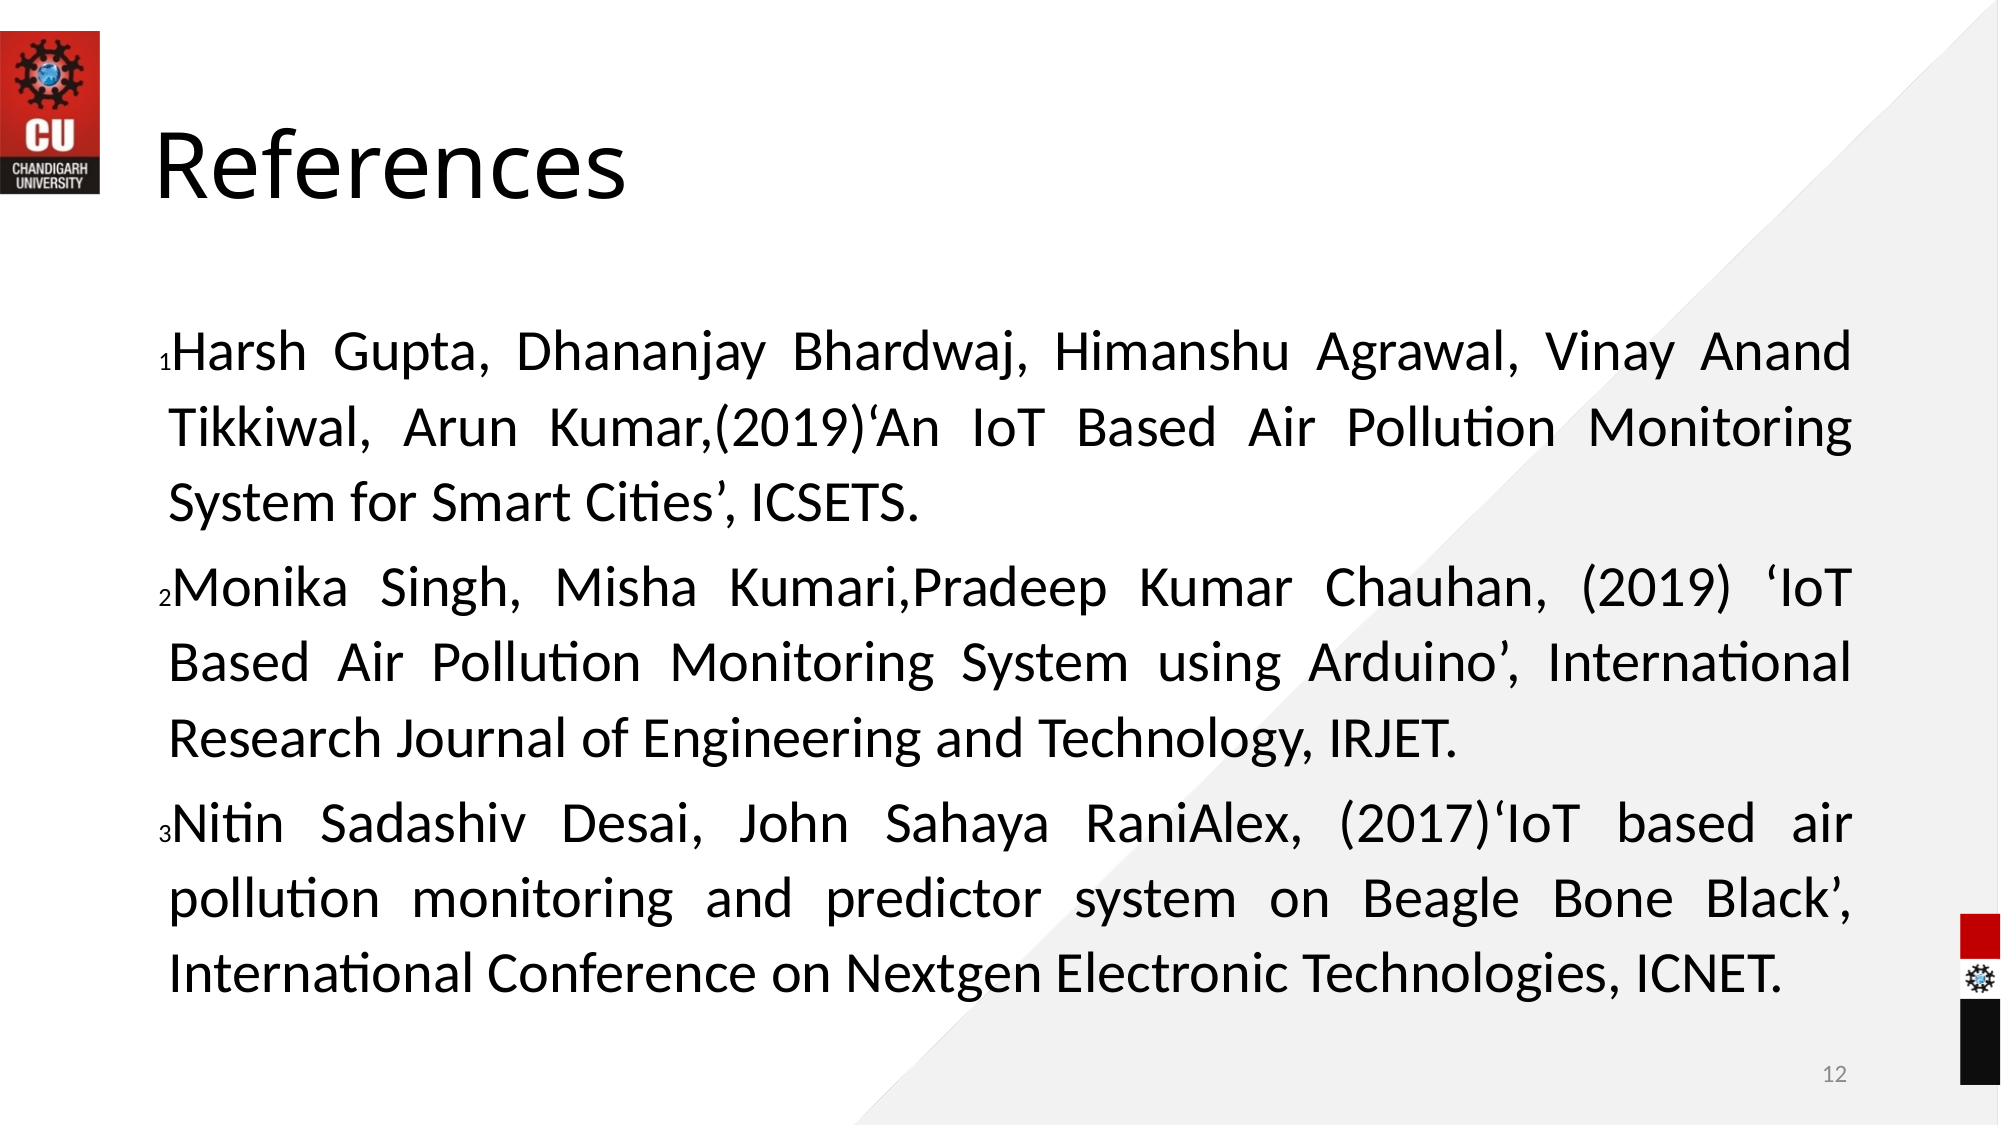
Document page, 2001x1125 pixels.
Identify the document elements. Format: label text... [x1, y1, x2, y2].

title References [137, 59, 1863, 278]
list Harsh Gupta, Dhananjay Bhardwaj, Himanshu Agrawal, Vinay Anand Tikkiwal, Arun Kumar,(2019)‘An IoT Based Air Pollution Monitoring System for Smart Cities’, ICSETS. Monika Singh, Misha Kumari,Pradeep Kumar Chauhan, (2019) ‘IoT Based Air Pollution Monitoring System using Arduino’, International Research Journal of Engineering and Technology, IRJET. Nitin Sadashiv Desai, John Sahaya RaniAlex, (2017)‘IoT based air pollution monitoring and predictor system on Beagle Bone Black’, International Conference on Nextgen Electronic Technologies, ICNET. [143, 299, 1869, 1014]
picture [0, 0, 2001, 1125]
slide_number 12 [1412, 1042, 1863, 1103]
